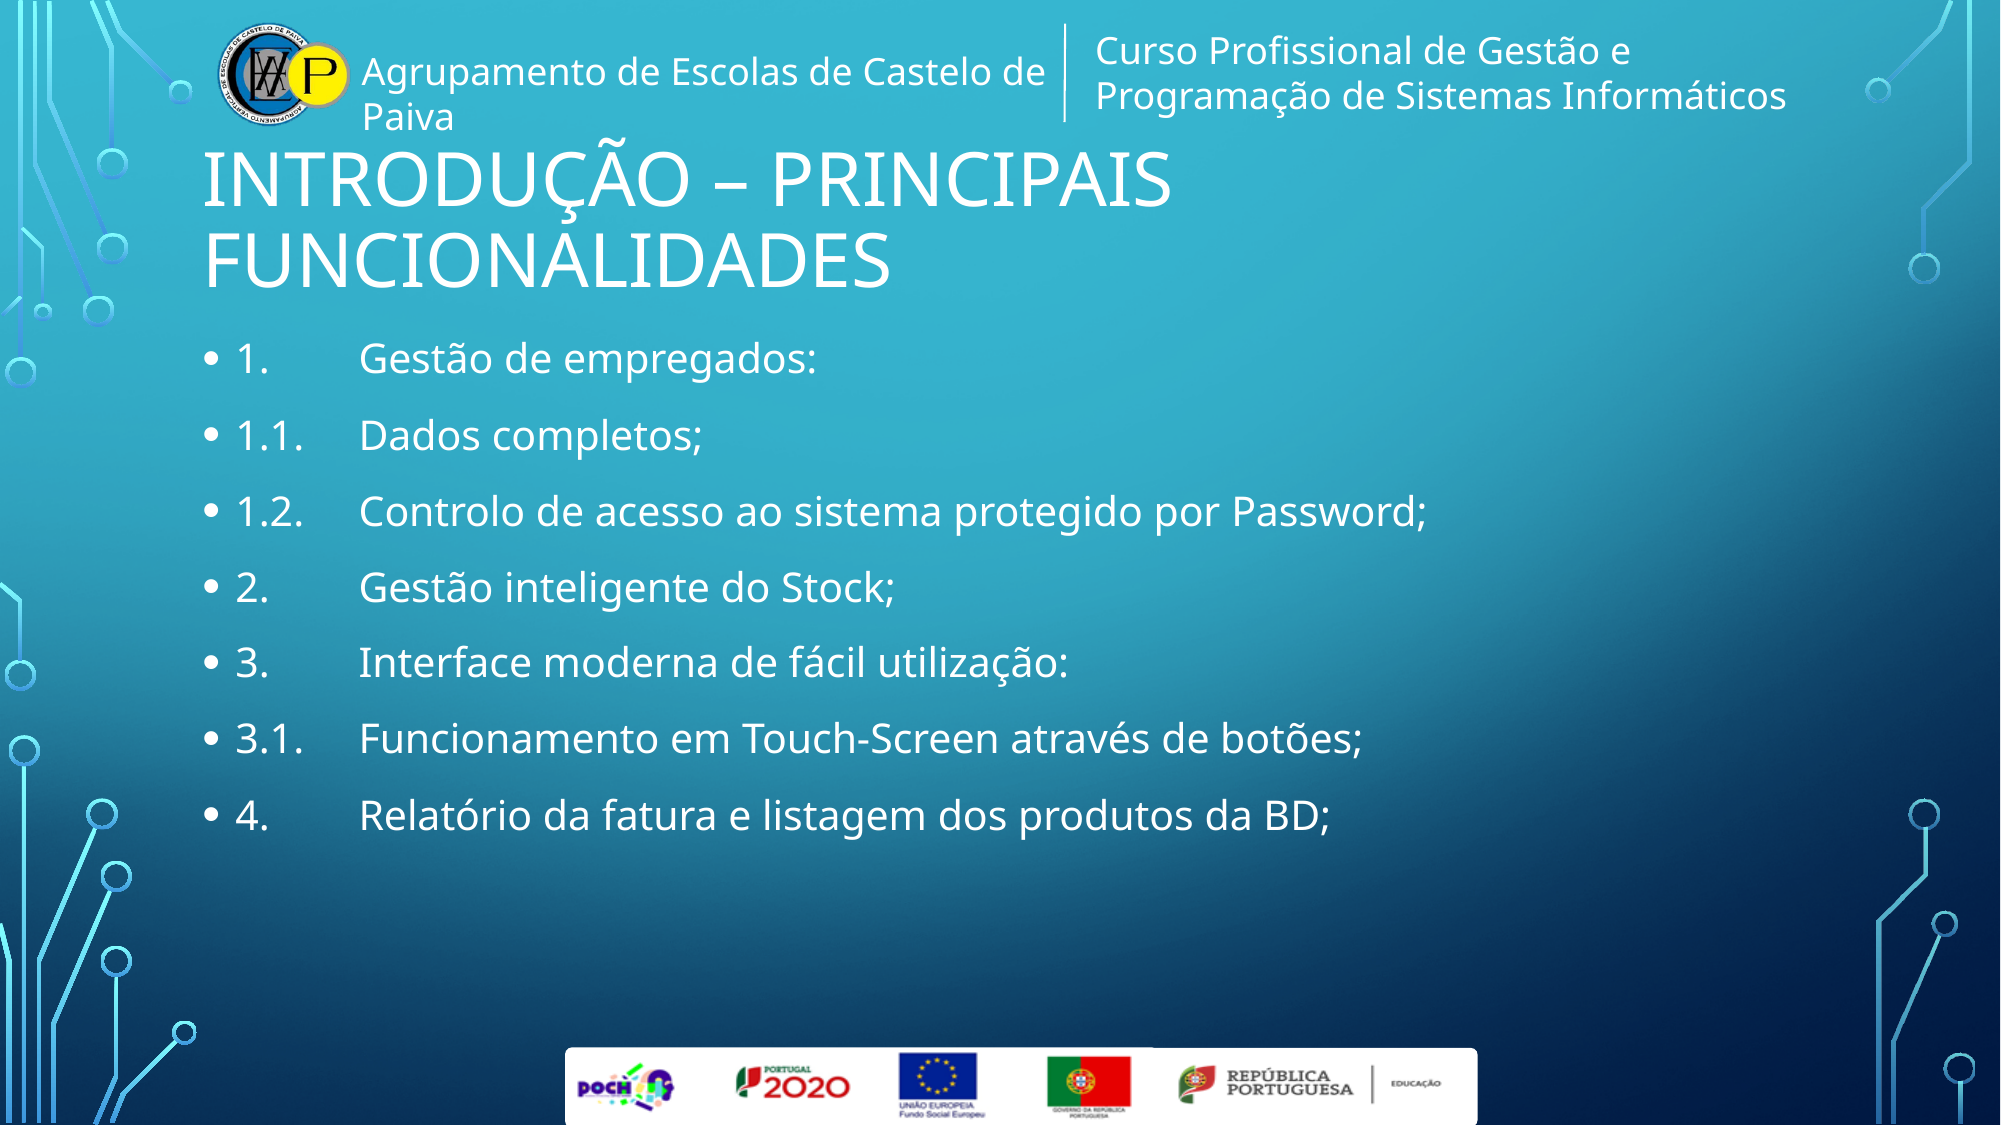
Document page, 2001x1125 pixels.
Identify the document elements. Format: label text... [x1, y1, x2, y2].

picture [216, 19, 352, 101]
picture [565, 1047, 1478, 1125]
list 1. Gestão de empregados: 1.1. Dados completos; 1.2. Controlo de acesso ao sistema protegido por Password; 2. Gestão inteligente do Stock; 3. Interface moderna de fácil utilização: 3.1. Funcionamento em Touch-Screen através de botões; 4. Relatório da fatura e listagem dos produtos da BD; [187, 315, 1445, 897]
title Introdução – Principais Funcionalidades [187, 101, 1813, 344]
